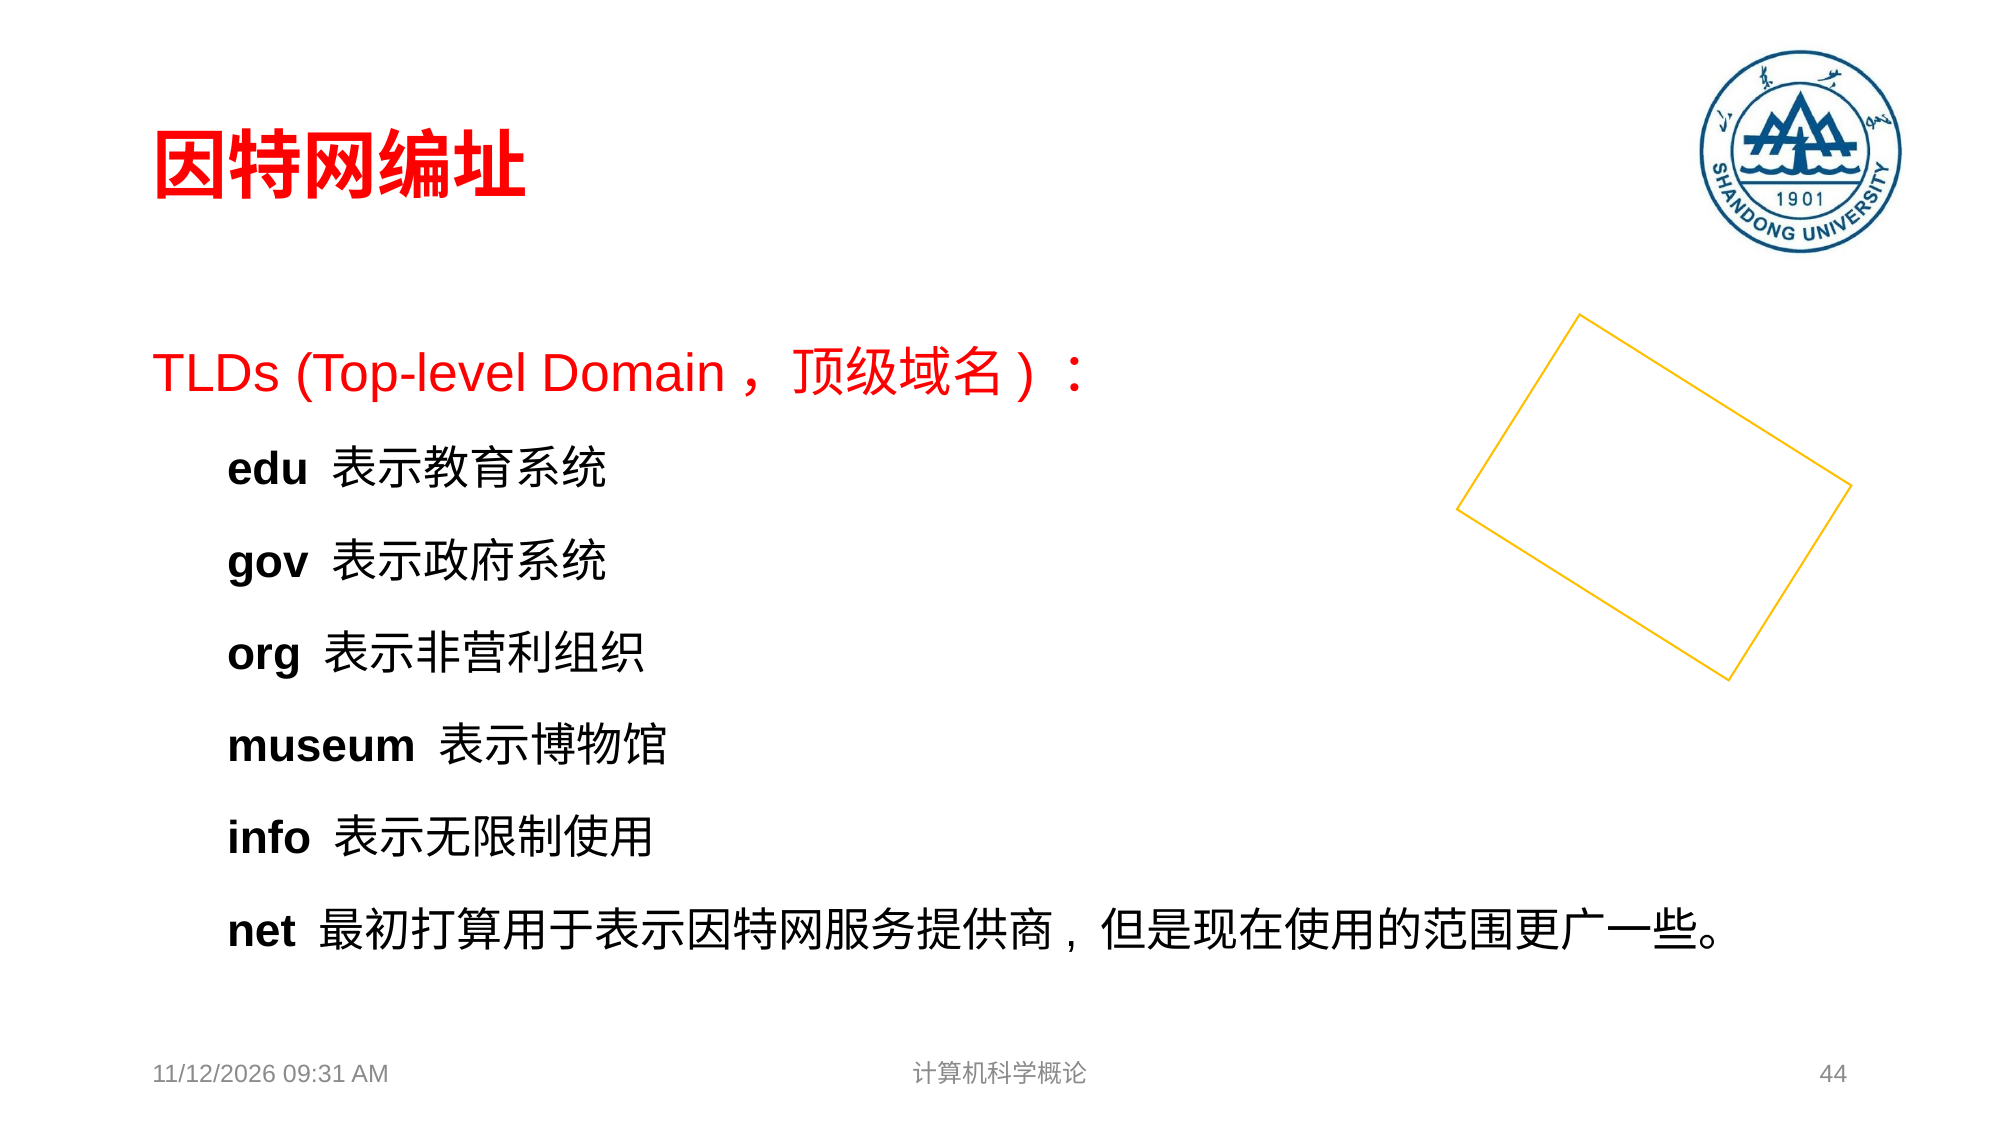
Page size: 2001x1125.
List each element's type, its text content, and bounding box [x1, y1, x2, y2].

picture [1689, 30, 1922, 263]
text_box [1455, 313, 1853, 682]
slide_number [137, 1042, 588, 1103]
title 因特网编址 [137, 59, 1863, 278]
list TLDs (Top-level Domain，顶级域名) ： edu 表示教育系统 gov 表示政府系统 org 表示非营利组织 museum 表示博物馆 info 表示无限制使用 net 最初打算用于表示因特网服务提供商, 但是现在使用的范围更广一些。 [137, 297, 1739, 973]
footer 计算机科学概论 [662, 1042, 1338, 1103]
slide_number 44 [1412, 1042, 1863, 1103]
